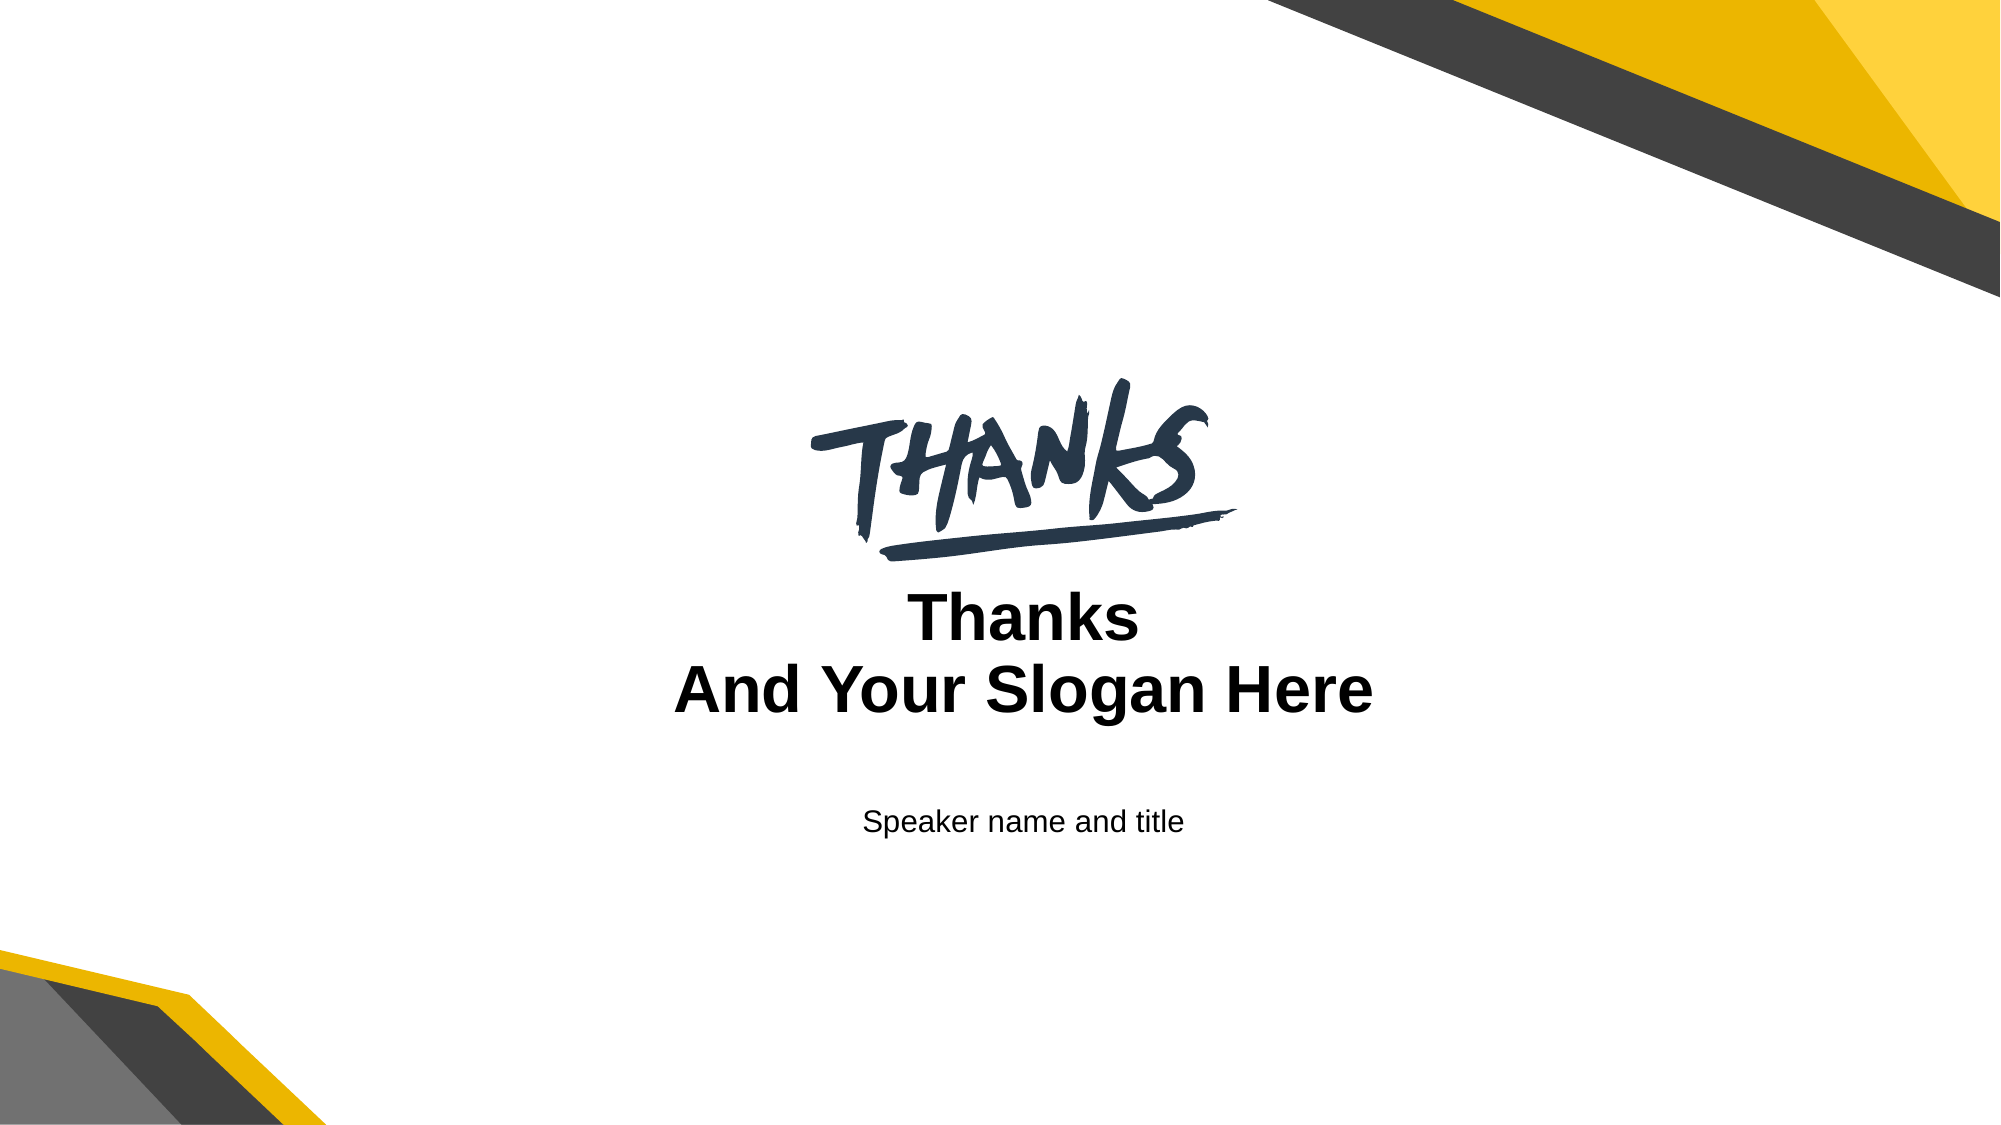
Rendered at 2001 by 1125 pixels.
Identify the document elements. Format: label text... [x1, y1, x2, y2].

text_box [810, 376, 1238, 563]
title Thanks And Your Slogan Here [578, 468, 1469, 735]
list Speaker name and title [578, 798, 1469, 847]
